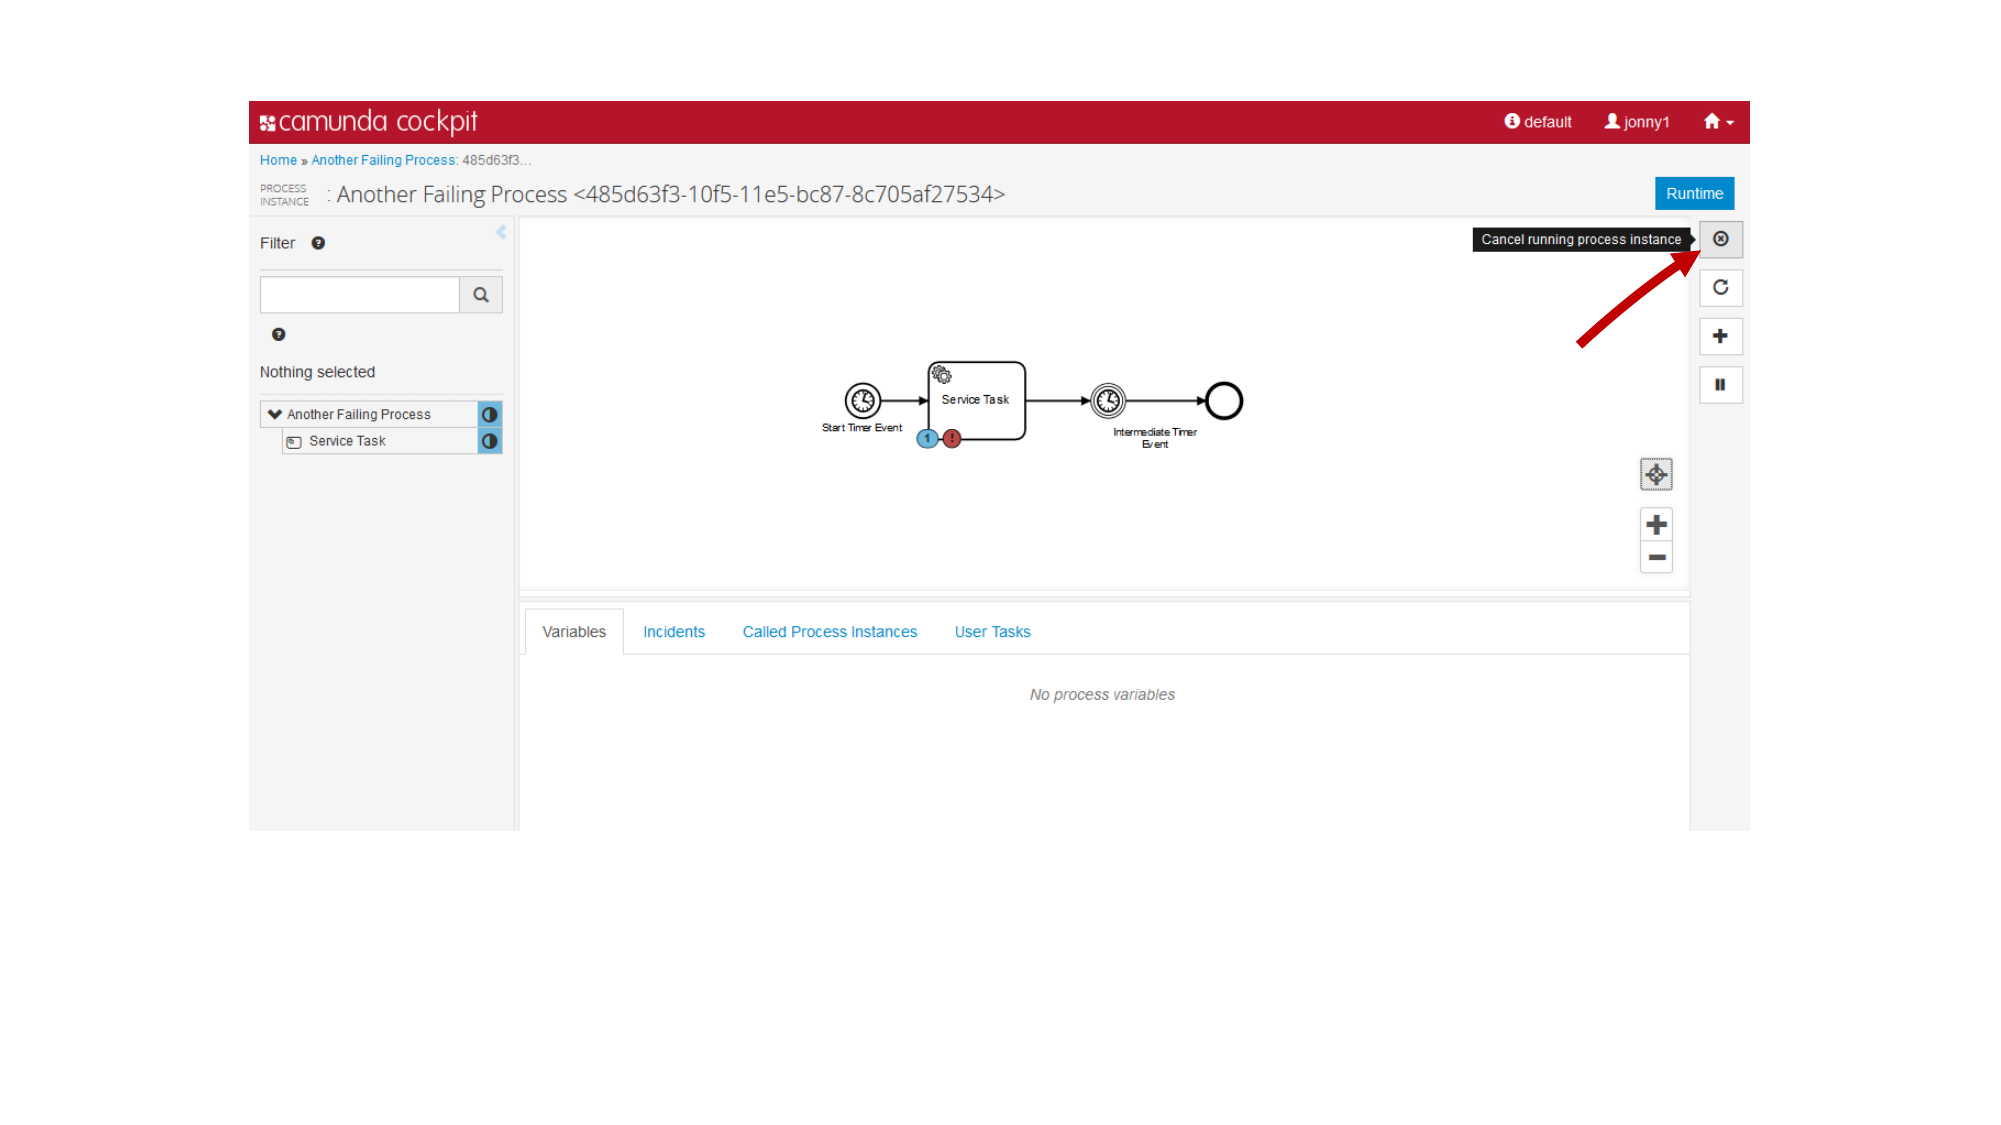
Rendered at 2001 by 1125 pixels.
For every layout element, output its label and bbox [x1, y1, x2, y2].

picture [249, 101, 1750, 831]
